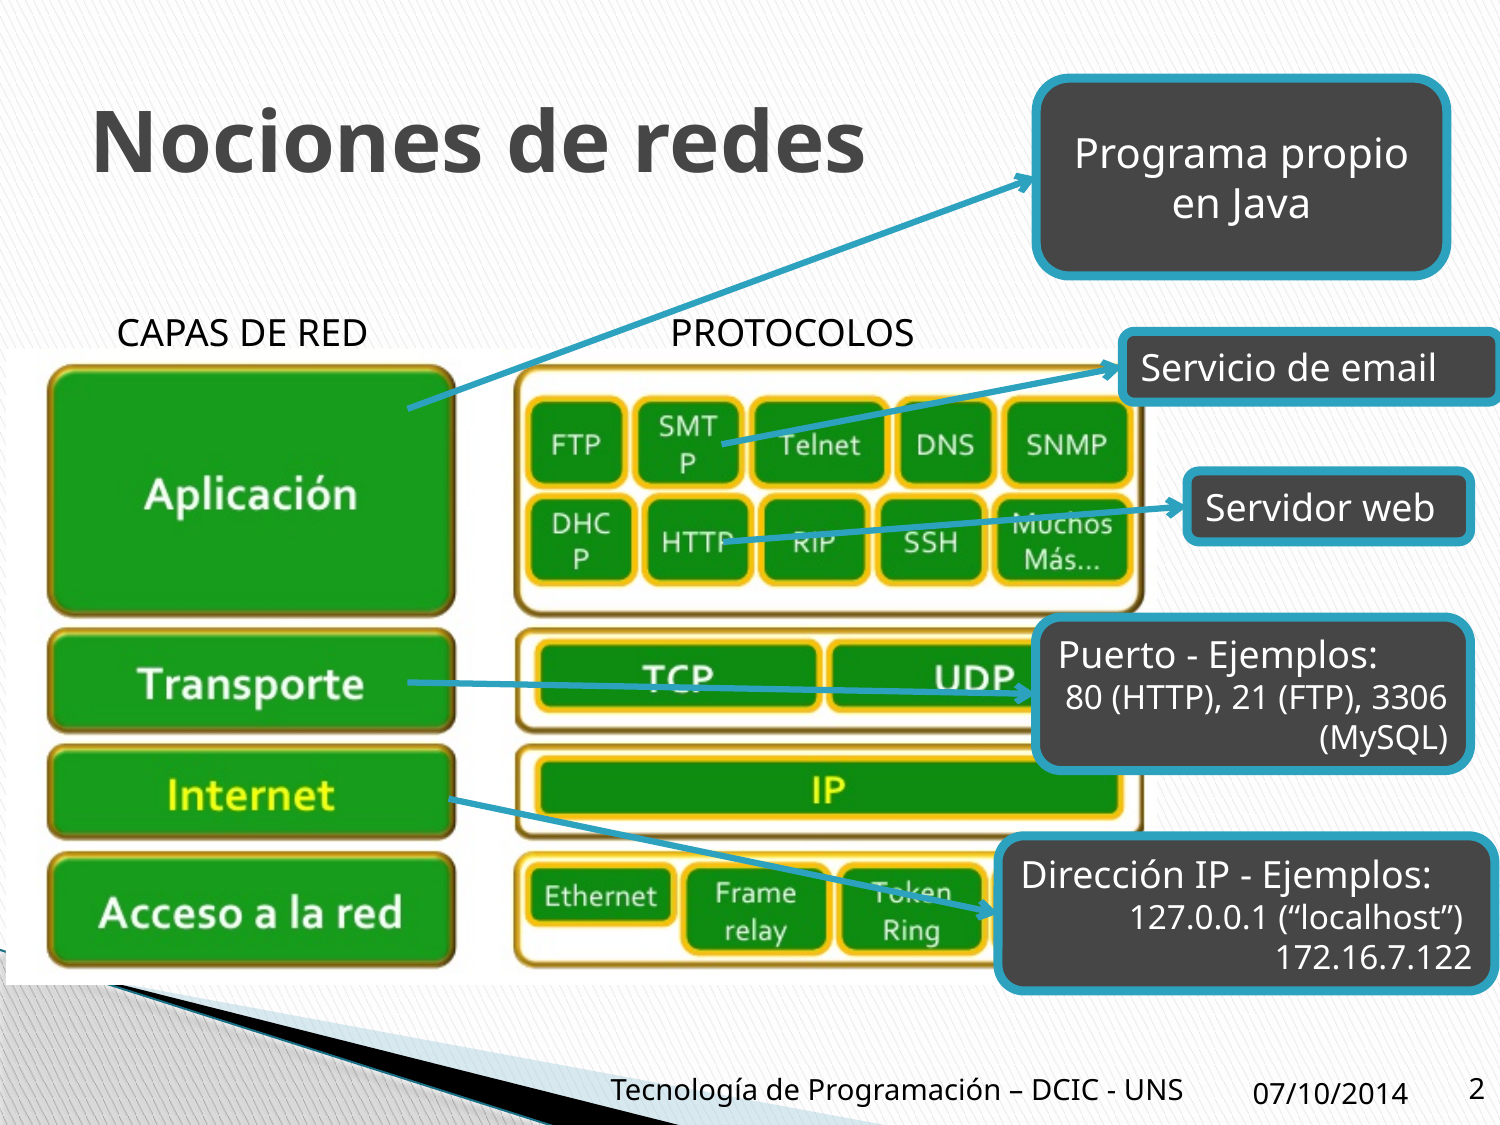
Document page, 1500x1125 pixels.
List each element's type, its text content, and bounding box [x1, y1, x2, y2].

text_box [407, 682, 1036, 695]
text_box Dirección IP - Ejemplos: 127.0.0.1 (“localhost”) 172.16.7.122 [1159, 831, 1500, 996]
text_box Puerto - Ejemplos: 80 (HTTP), 21 (FTP), 3306 (MySQL) [1164, 612, 1476, 776]
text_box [721, 366, 1123, 445]
title Nociones de redes [75, 45, 1425, 233]
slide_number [1191, 1057, 1411, 1118]
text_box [407, 176, 1037, 410]
text_box Programa propio en Java [1031, 73, 1452, 281]
footer Tecnología de Programación – DCIC - UNS [549, 1058, 1199, 1119]
slide_number 2 [1411, 1057, 1500, 1118]
text_box Servidor web [1182, 466, 1476, 547]
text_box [448, 798, 999, 914]
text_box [5, 300, 1158, 986]
text_box Servicio de email [1164, 326, 1500, 407]
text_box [722, 506, 1188, 543]
